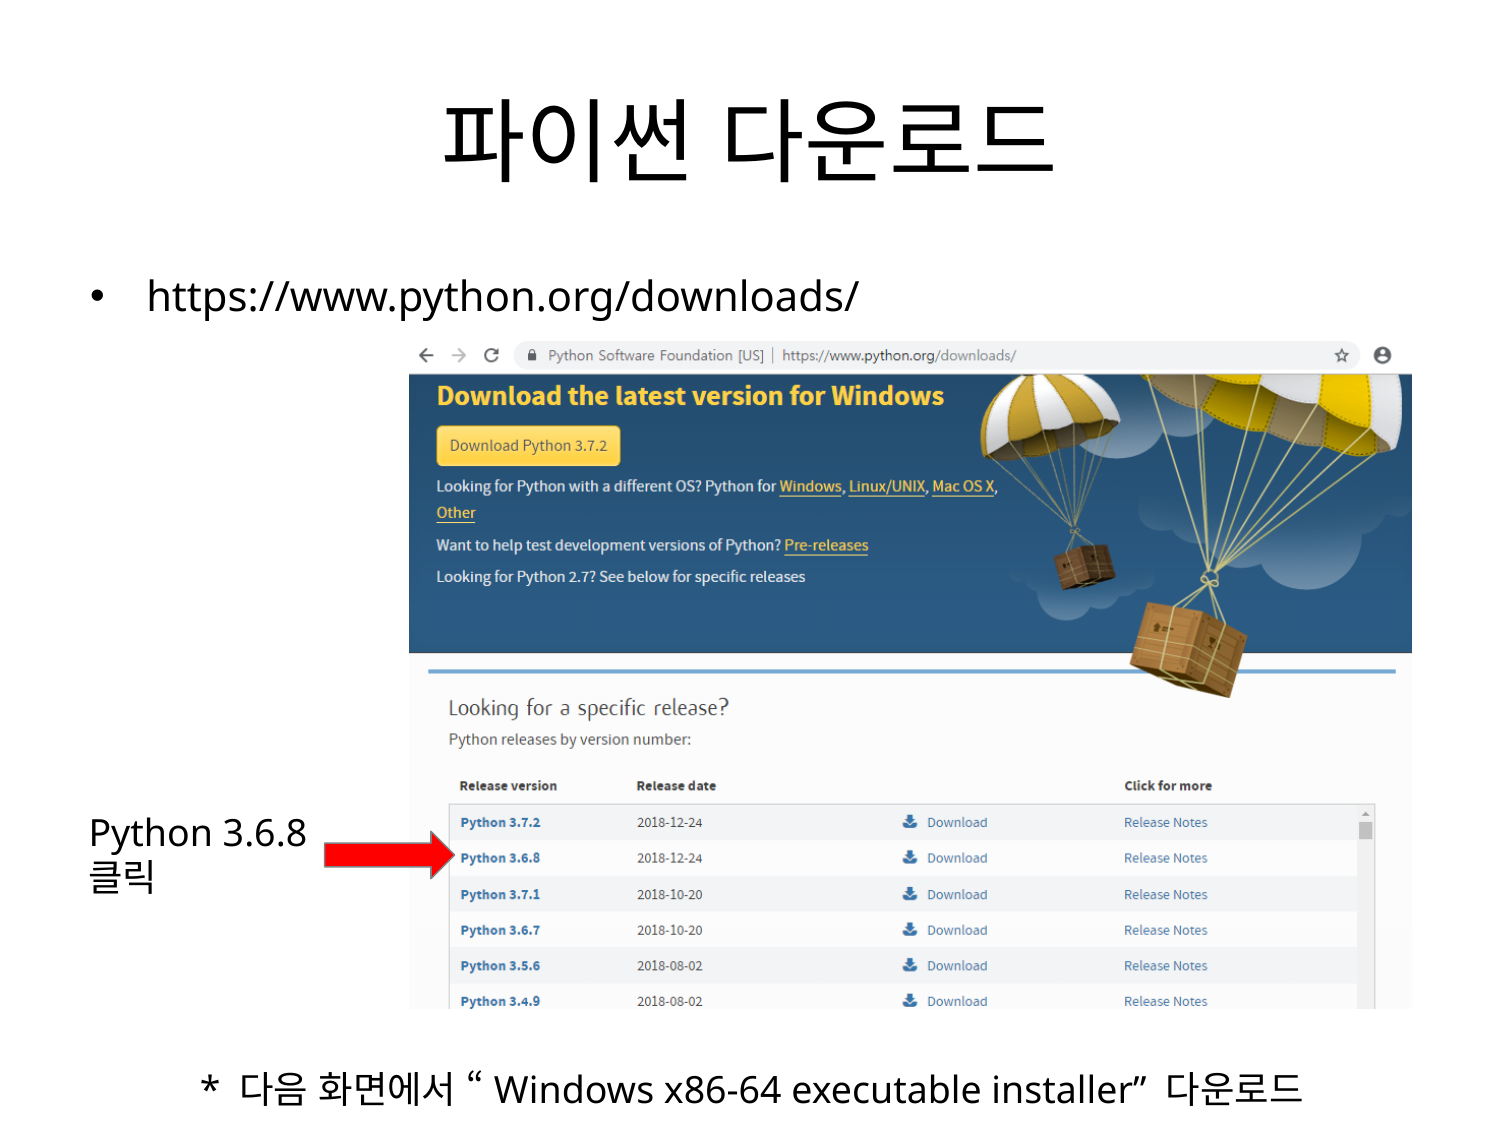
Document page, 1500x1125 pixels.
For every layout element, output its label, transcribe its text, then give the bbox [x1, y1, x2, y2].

text_box [324, 843, 404, 867]
title 파이썬 다운로드 [75, 45, 1425, 233]
text_box * 다음 화면에서 “Windows x86-64 executable installer” 다운로드 [184, 1058, 1319, 1119]
picture [409, 337, 1412, 1009]
text_box Python 3.6.8 클릭 [73, 802, 323, 907]
list https://www.python.org/downloads/ [75, 262, 1425, 1005]
